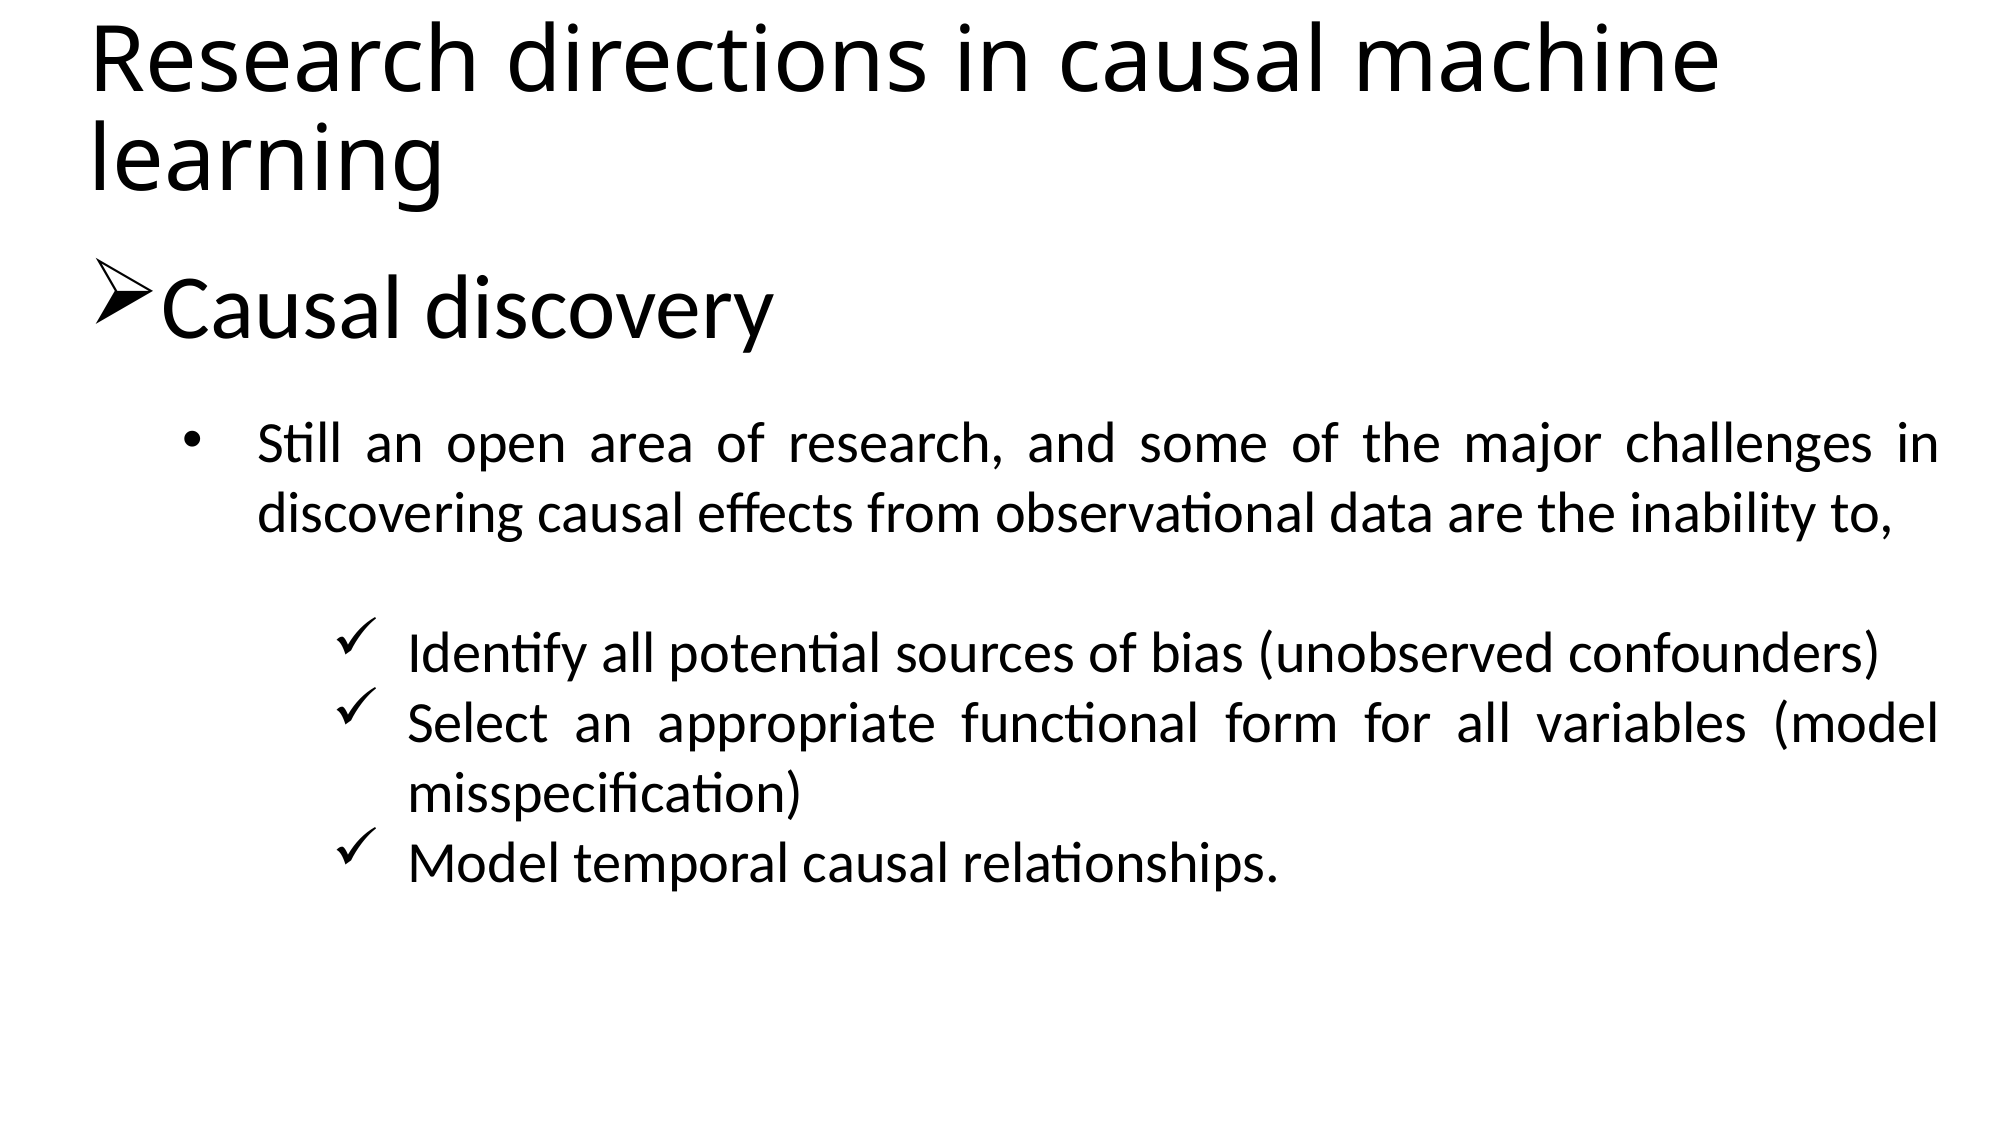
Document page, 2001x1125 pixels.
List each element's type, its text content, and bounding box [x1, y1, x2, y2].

text_box Still an open area of research, and some of the major challenges in discovering causal effects from observational data are the inability to, Identify all potential sources of bias (unobserved confounders) Select an appropriate functional form for all variables (model misspecification) Model temporal causal relationships. [167, 396, 1956, 947]
list Causal discovery [73, 251, 1799, 966]
title Research directions in causal machine learning [73, 3, 1863, 221]
